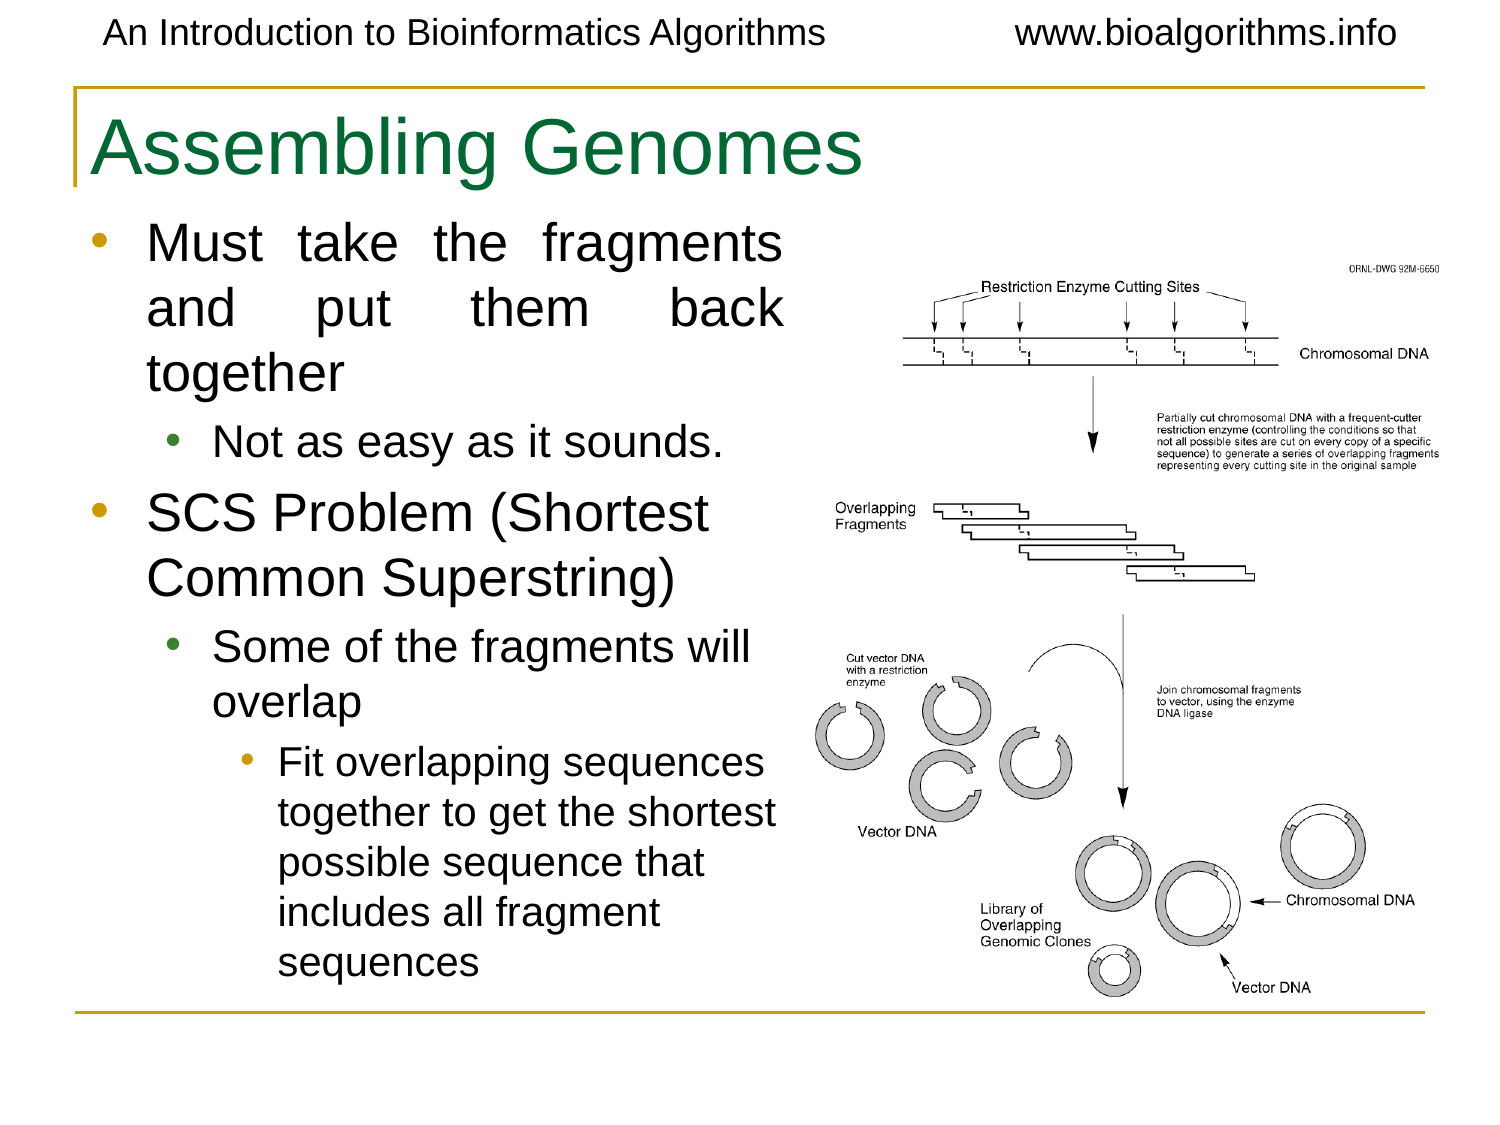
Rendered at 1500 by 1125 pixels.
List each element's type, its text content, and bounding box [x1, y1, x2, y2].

list Must take the fragments and put them back together Not as easy as it sounds. SCS Problem (Shortest Common Superstring) Some of the fragments will overlap Fit overlapping sequences together to get the shortest possible sequence that includes all fragment sequences [75, 200, 800, 1000]
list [812, 262, 1457, 1000]
title Assembling Genomes [75, 87, 1425, 233]
